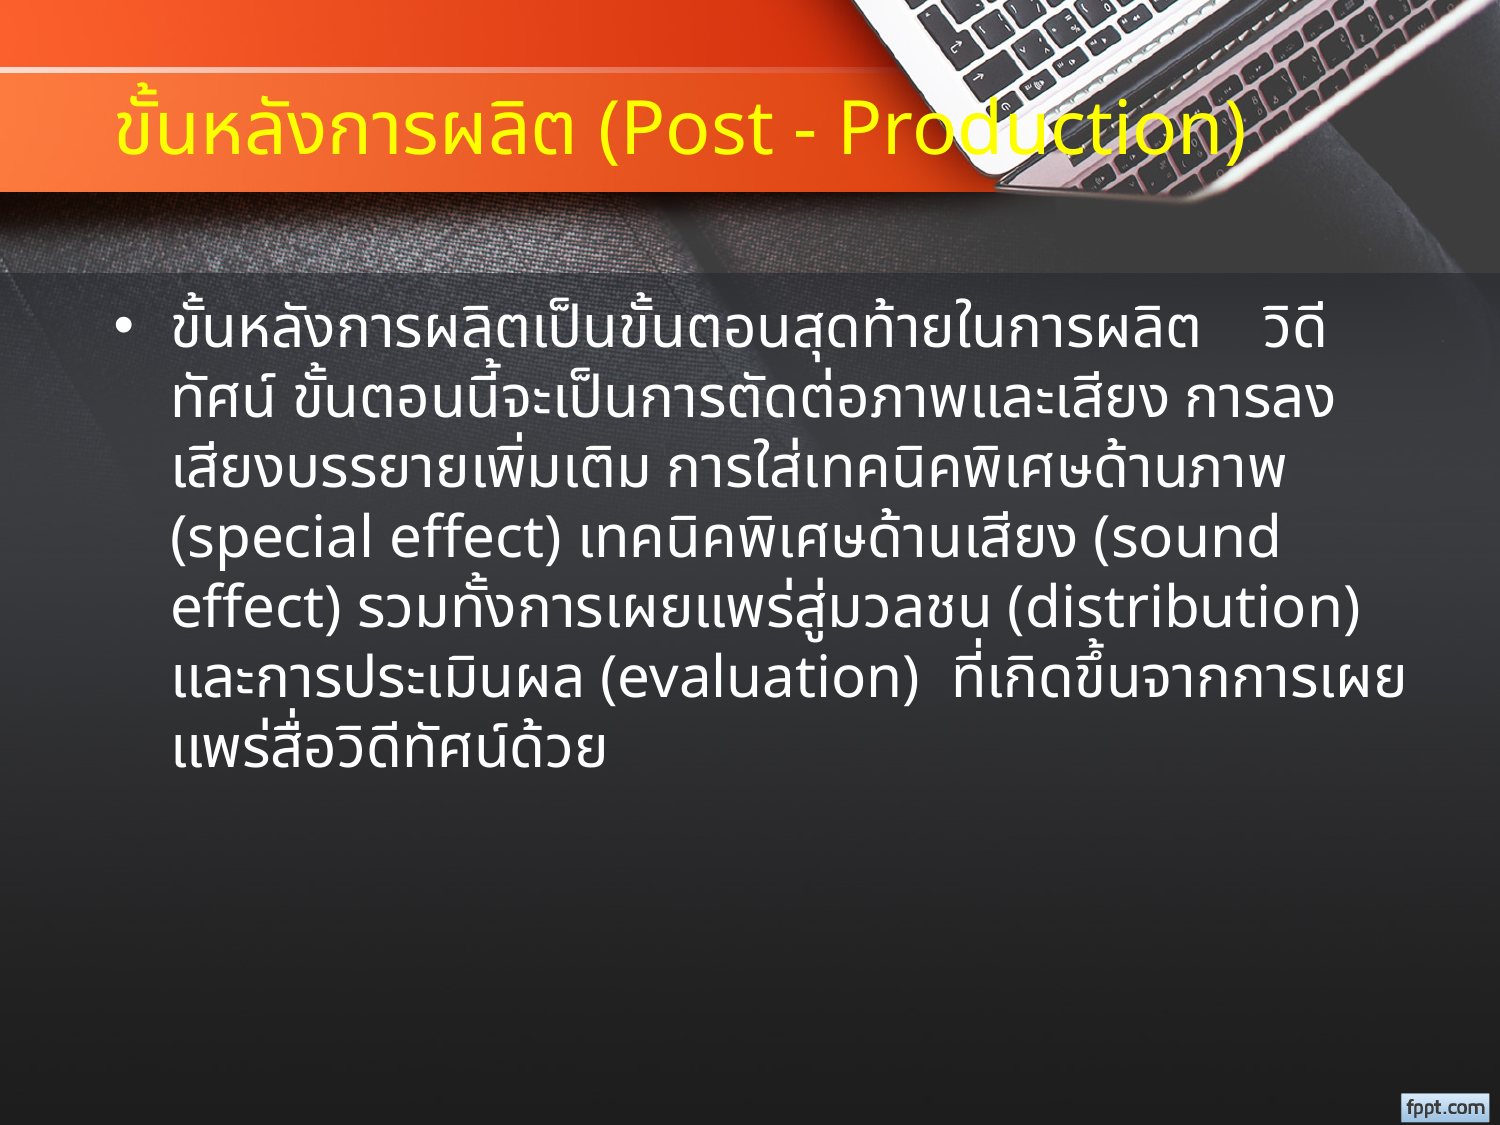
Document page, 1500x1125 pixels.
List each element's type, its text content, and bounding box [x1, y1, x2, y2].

list ขั้นหลังการผลิตเป็นขั้นตอนสุดท้ายในการผลิต วิดีทัศน์ ขั้นตอนนี้จะเป็นการตัดต่อภาพและเสียง การลงเสียงบรรยายเพิ่มเติม การใส่เทคนิคพิเศษด้านภาพ (special effect) เทคนิคพิเศษด้านเสียง (sound effect) รวมทั้งการเผยแพร่สู่มวลชน (distribution) และการประเมินผล (evaluation) ที่เกิดขึ้นจากการเผยแพร่สื่อวิดีทัศน์ด้วย [98, 282, 1425, 1059]
title ขั้นหลังการผลิต (Post - Production) [98, 61, 1427, 187]
picture [0, 0, 1500, 1125]
